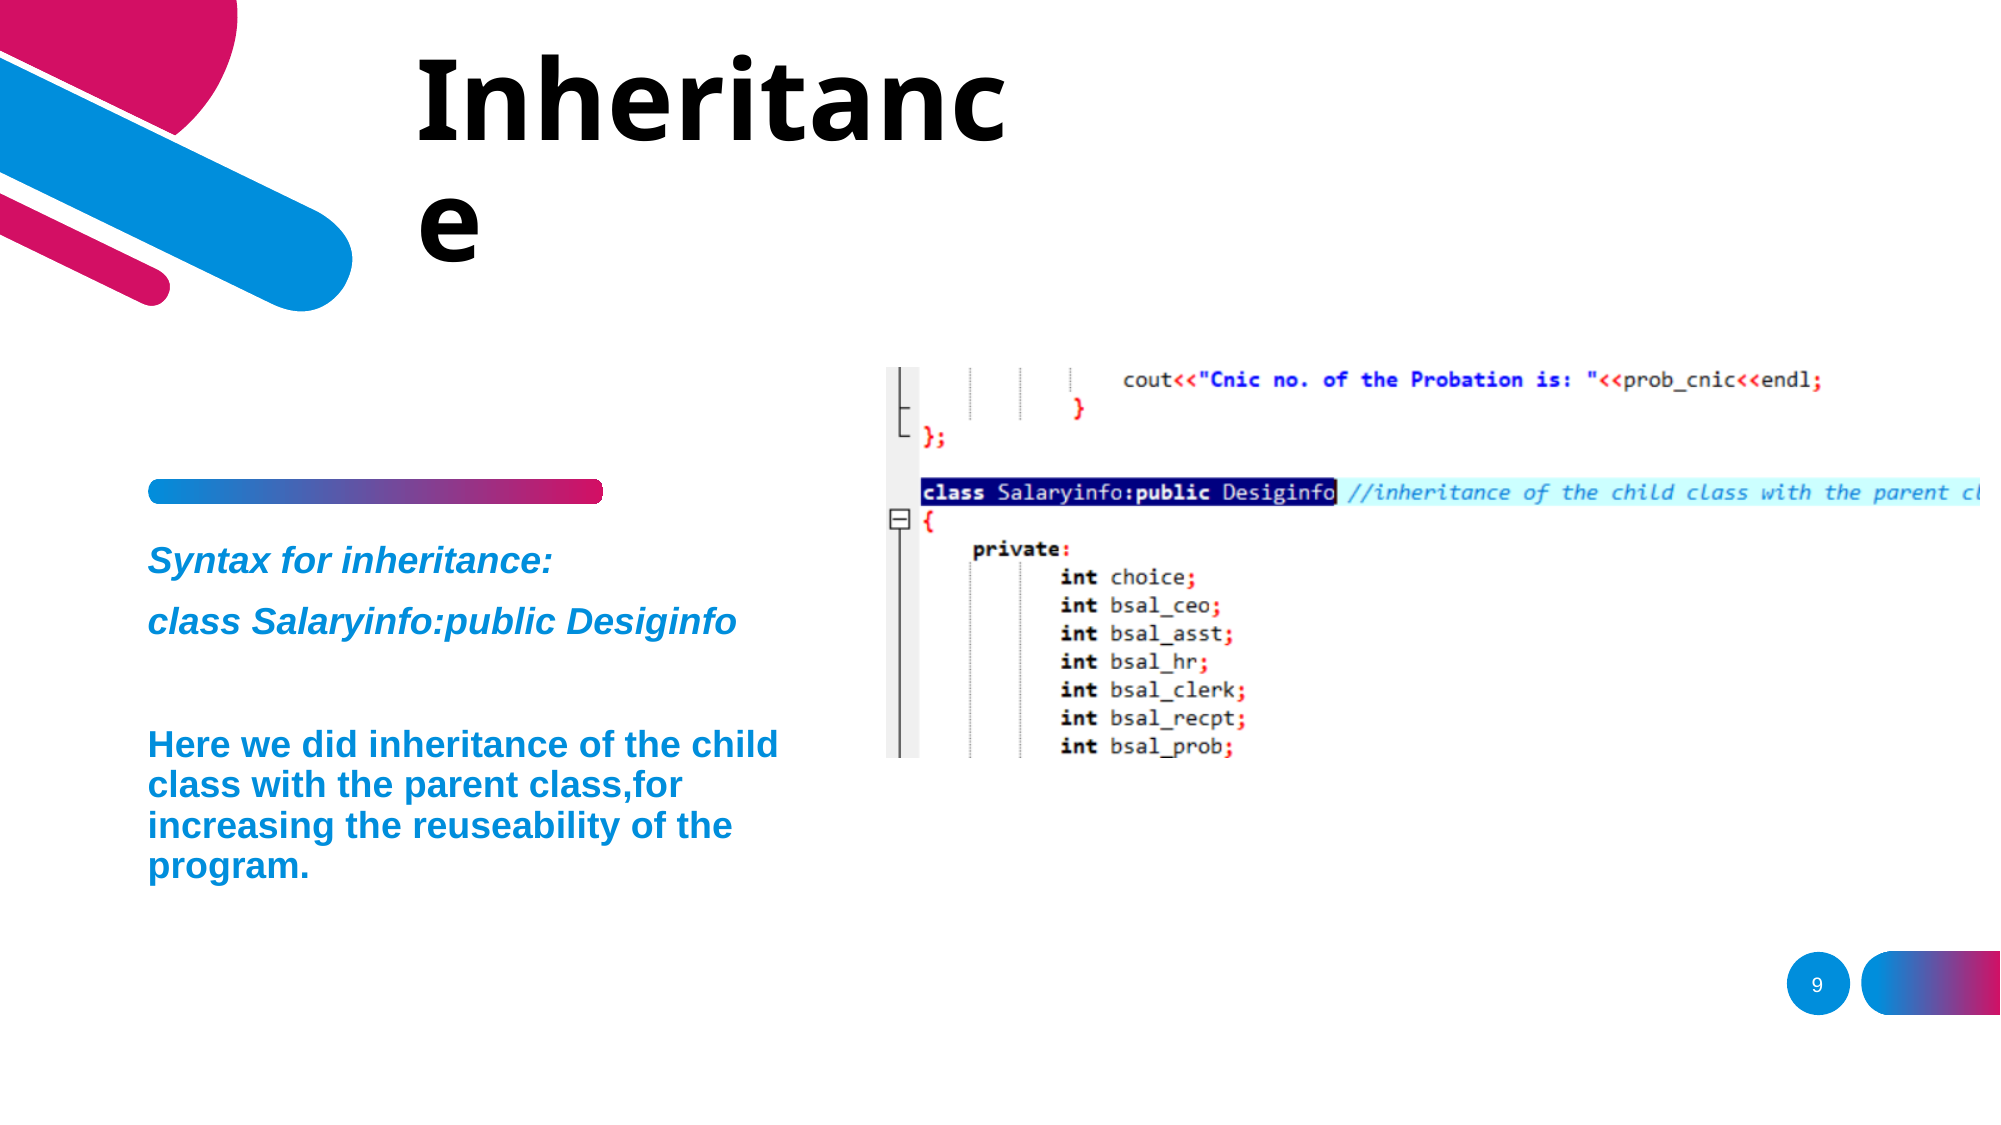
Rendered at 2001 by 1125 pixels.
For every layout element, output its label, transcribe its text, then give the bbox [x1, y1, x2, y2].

picture [886, 367, 1980, 758]
title Inheritance [401, 114, 1089, 294]
slide_number 9 [1772, 954, 1863, 1015]
list Syntax for inheritance: class Salaryinfo:public Desiginfo Here we did inheritance of the child class with the parent class,for increasing the reuseability of the program. [132, 533, 820, 986]
